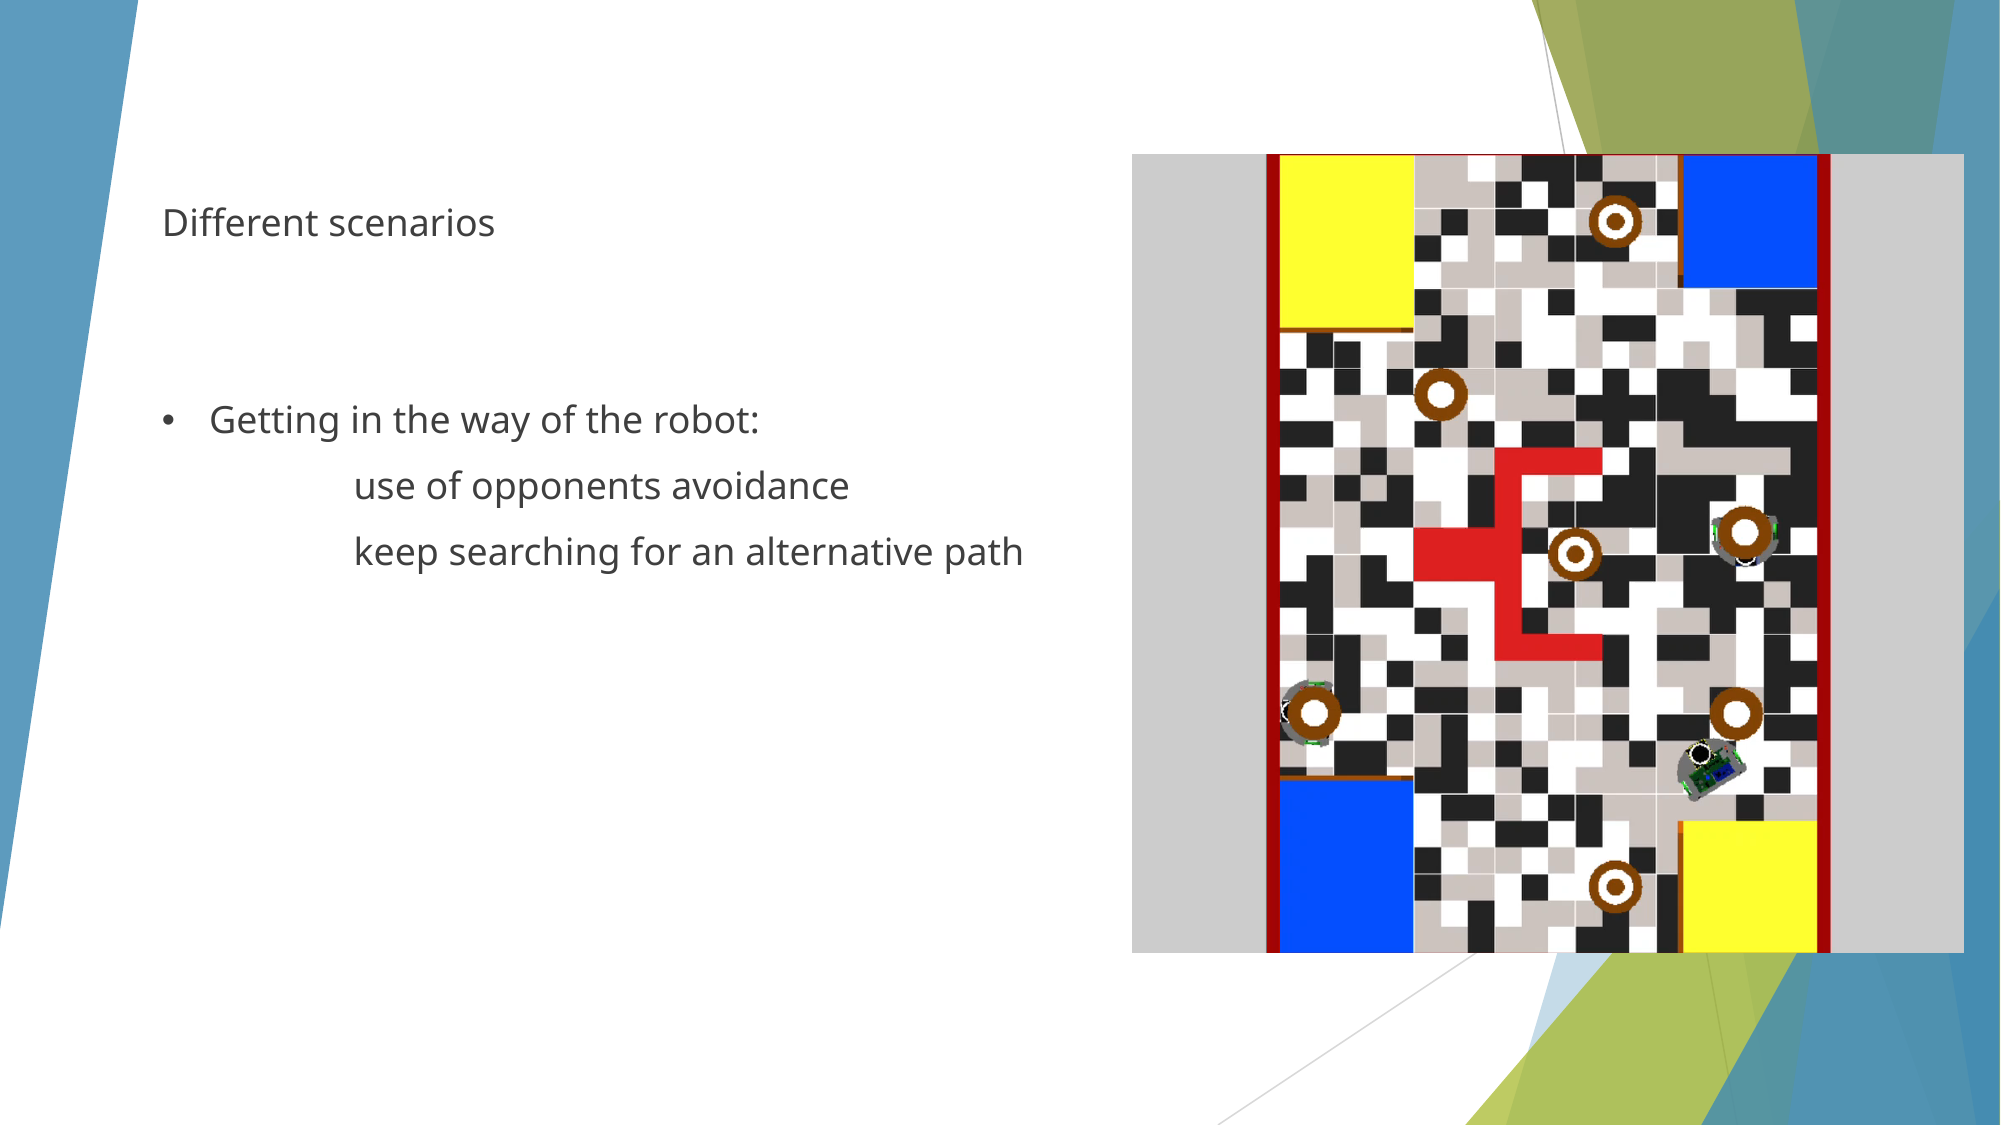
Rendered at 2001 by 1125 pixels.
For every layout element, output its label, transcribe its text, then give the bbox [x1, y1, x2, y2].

picture [1131, 153, 1964, 953]
text_box Different scenarios Getting in the way of the robot: use of opponents avoidance keep searching for an alternative path [132, 191, 1126, 763]
